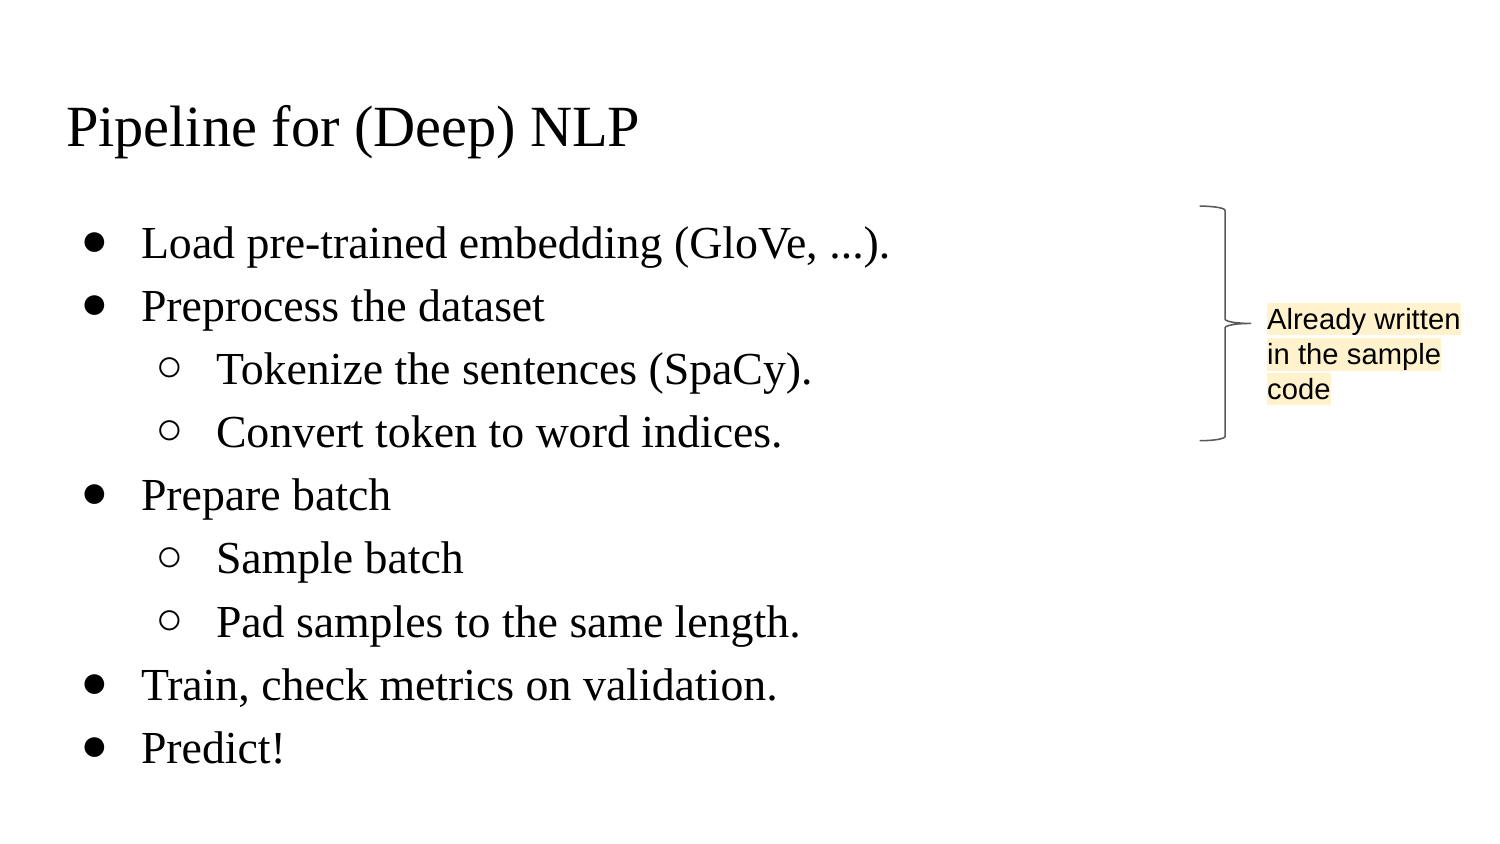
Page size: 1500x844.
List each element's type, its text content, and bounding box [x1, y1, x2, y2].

text_box Already written in the sample code [1252, 285, 1483, 420]
title Pipeline for (Deep) NLP [51, 72, 1449, 167]
list Load pre-trained embedding (GloVe, ...). Preprocess the dataset Tokenize the sentences (SpaCy). Convert token to word indices. Prepare batch Sample batch Pad samples to the same length. Train, check metrics on validation. Predict! [51, 189, 1449, 750]
text_box [1199, 206, 1251, 441]
